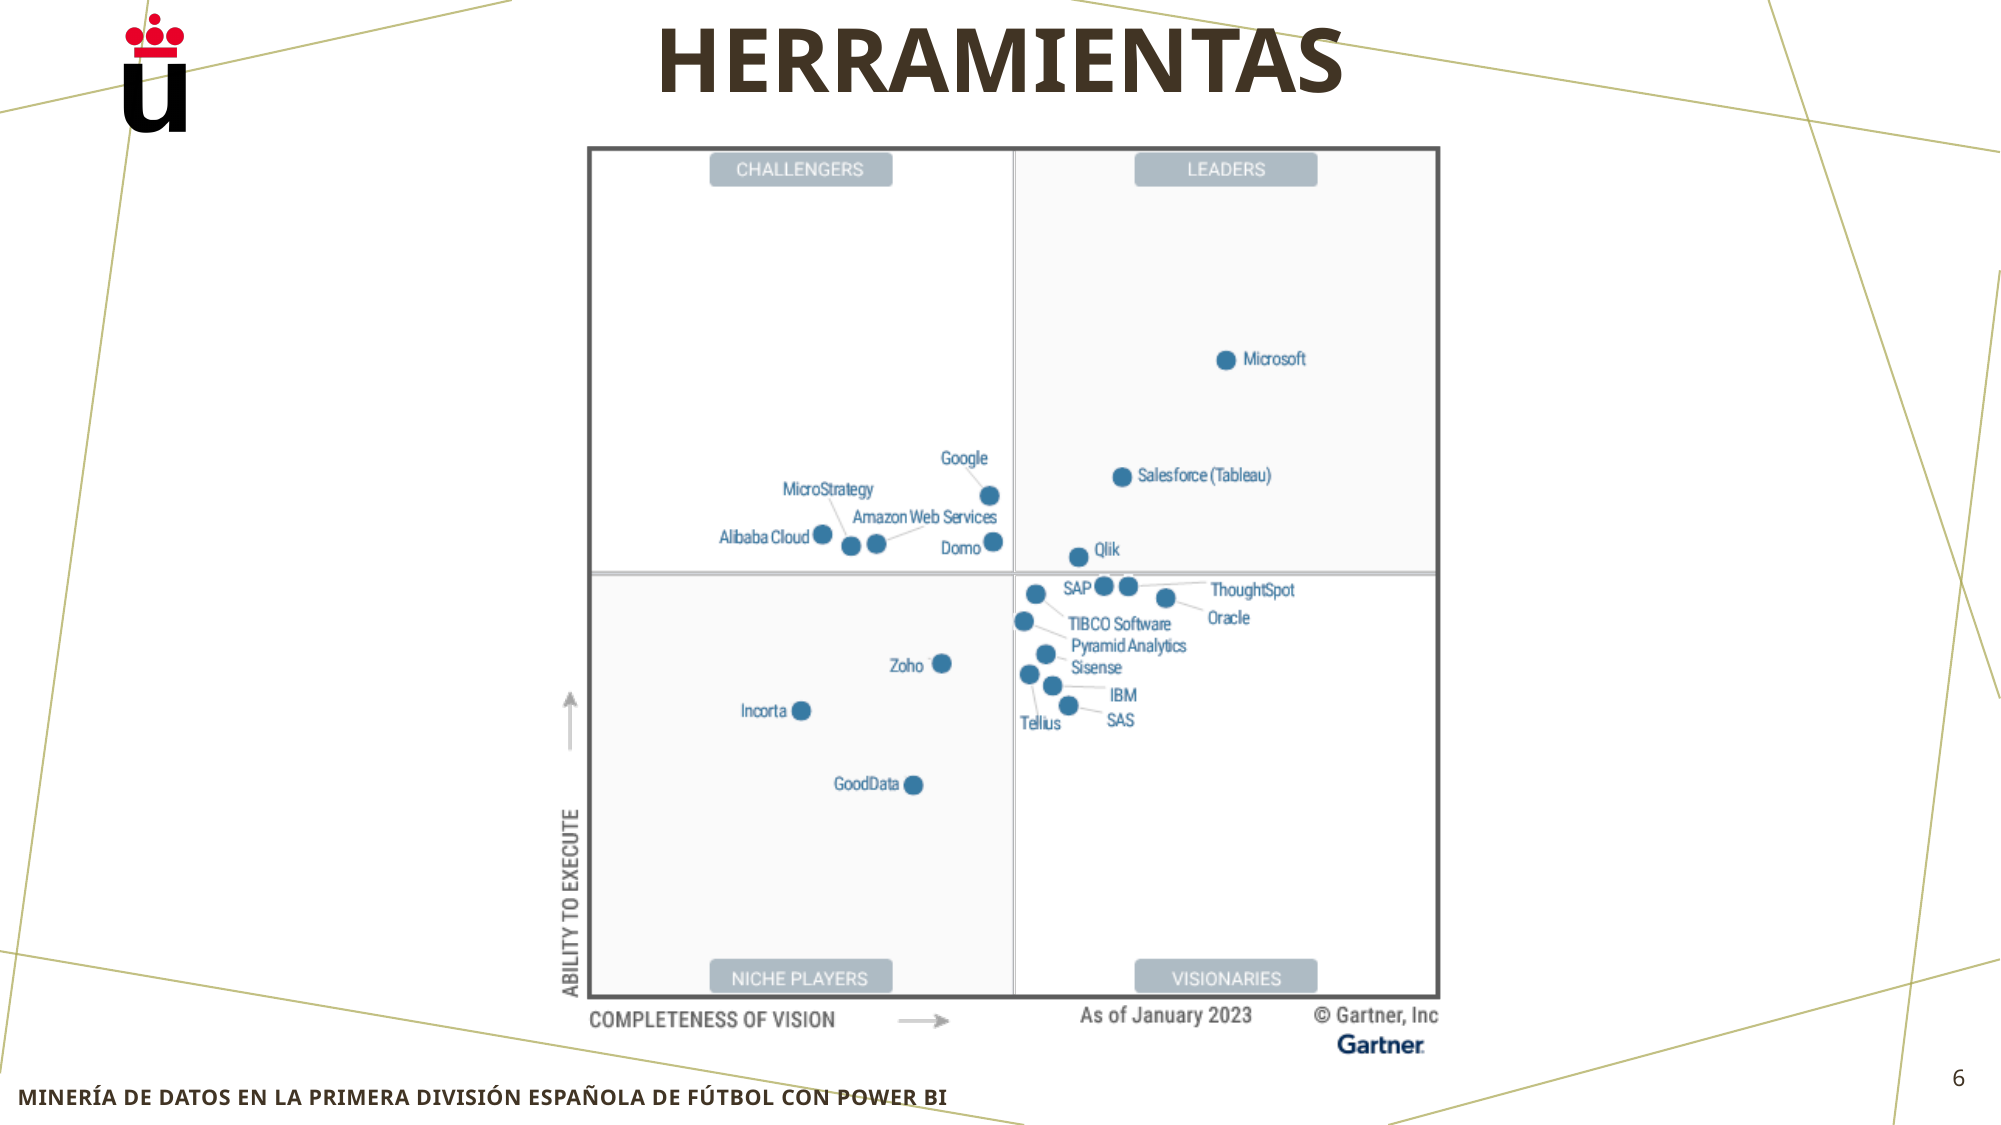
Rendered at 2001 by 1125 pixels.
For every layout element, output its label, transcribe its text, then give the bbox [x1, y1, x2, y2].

picture [558, 145, 1442, 1063]
picture [86, 4, 228, 146]
slide_number 6 [1903, 1049, 1981, 1110]
footer MINERÍA DE DATOS EN LA PRIMERA DIVISIÓN ESPAÑOLA DE FÚTBOL CON POWER BI [2, 1066, 1034, 1125]
title herramientas [631, 8, 1369, 145]
